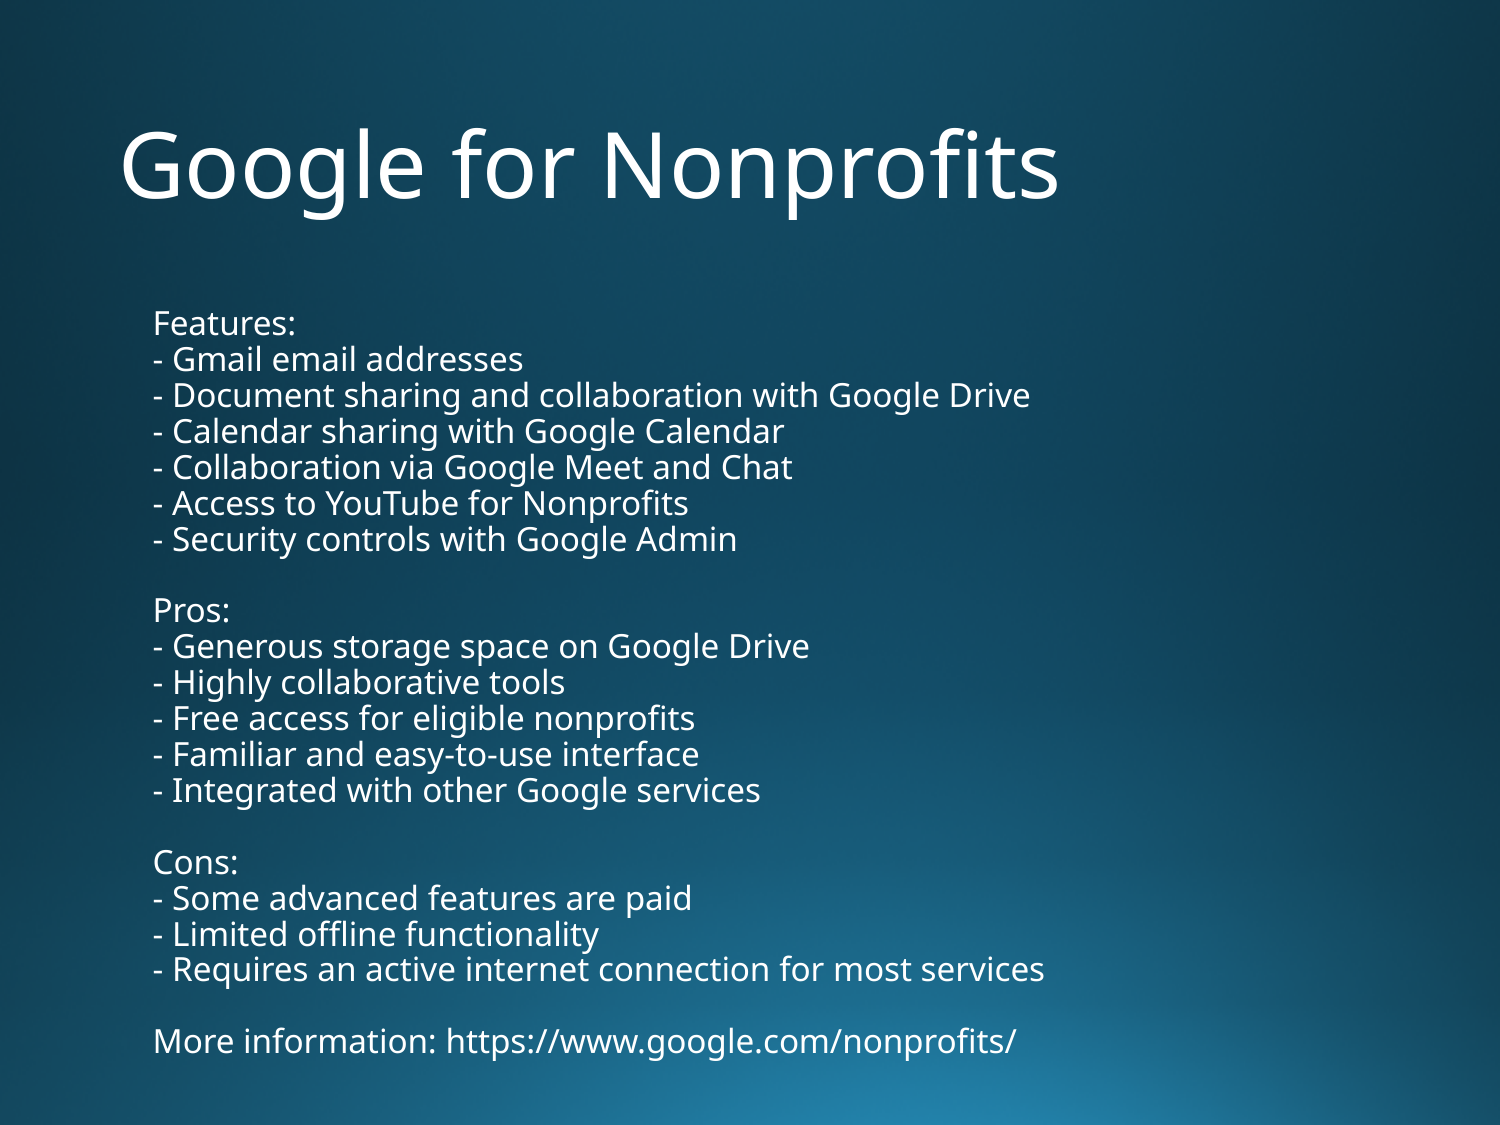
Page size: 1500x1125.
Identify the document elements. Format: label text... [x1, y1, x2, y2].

title Google for Nonprofits [103, 59, 1397, 278]
picture [0, 0, 1500, 1125]
list Features: - Gmail email addresses - Document sharing and collaboration with Google Drive - Calendar sharing with Google Calendar - Collaboration via Google Meet and Chat - Access to YouTube for Nonprofits - Security controls with Google Admin Pros: - Generous storage space on Google Drive - Highly collaborative tools - Free access for eligible nonprofits - Familiar and easy-to-use interface - Integrated with other Google services Cons: - Some advanced features are paid - Limited offline functionality - Requires an active internet connection for most services More information: https://www.google.com/nonprofits/ [137, 299, 1397, 1014]
